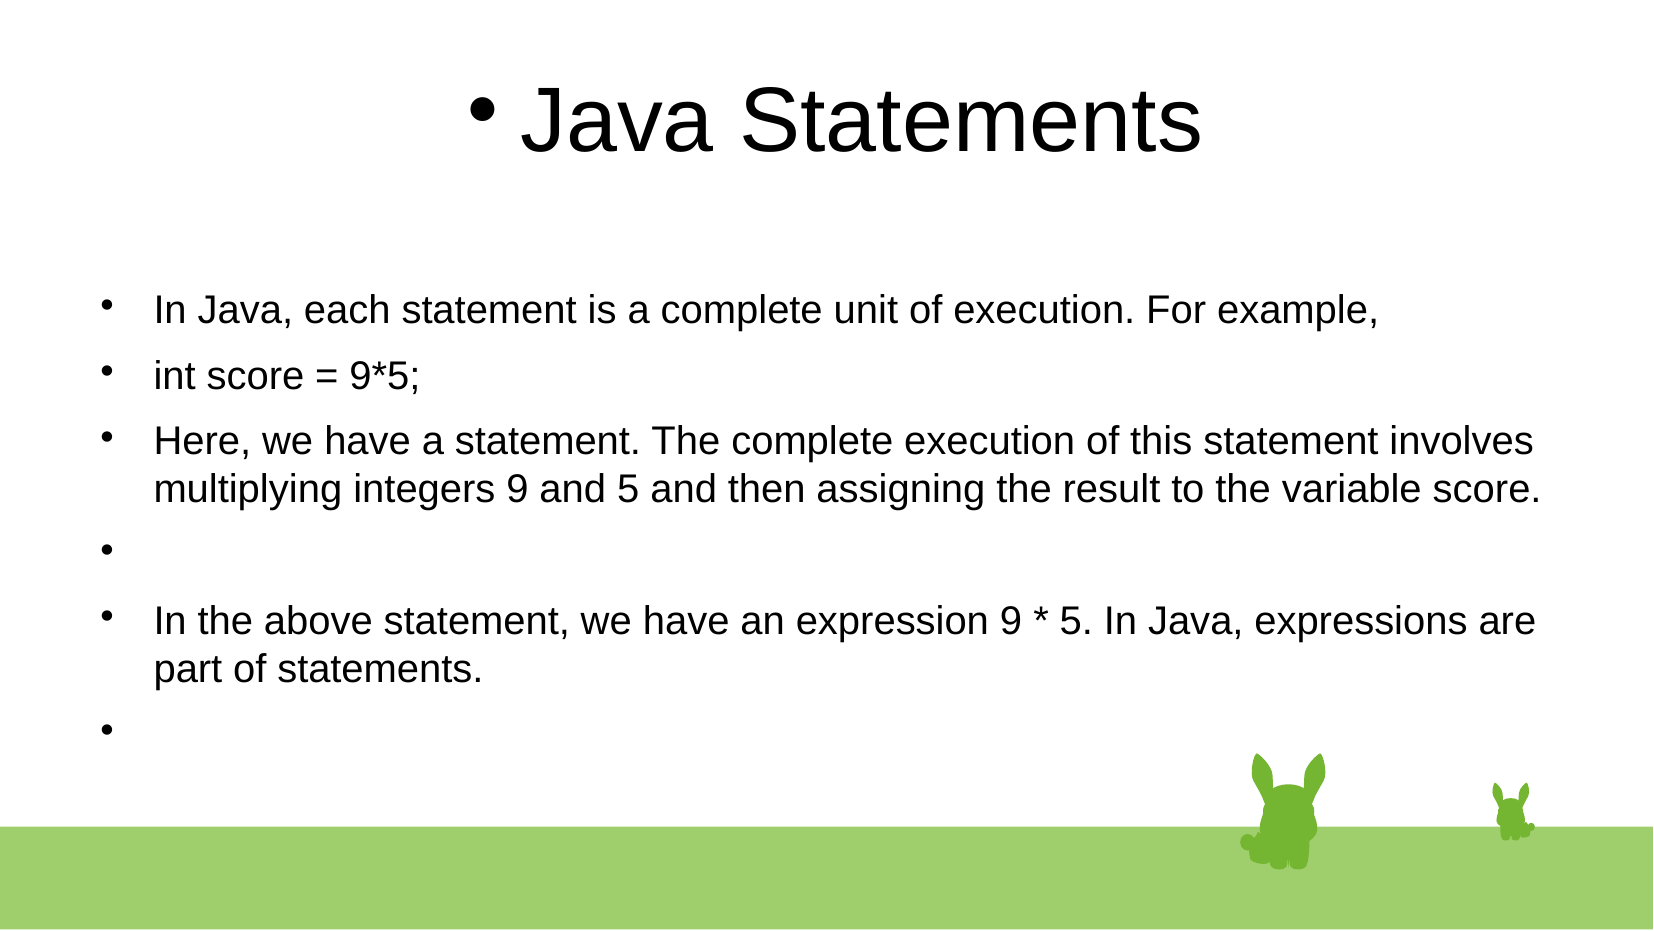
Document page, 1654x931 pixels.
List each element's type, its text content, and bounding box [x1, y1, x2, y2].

title Java Statements [82, 37, 1571, 193]
list In Java, each statement is a complete unit of execution. For example, int score = 9*5; Here, we have a statement. The complete execution of this statement involves multiplying integers 9 and 5 and then assigning the result to the variable score. In the above statement, we have an expression 9 * 5. In Java, expressions are part of statements. [82, 217, 1571, 757]
